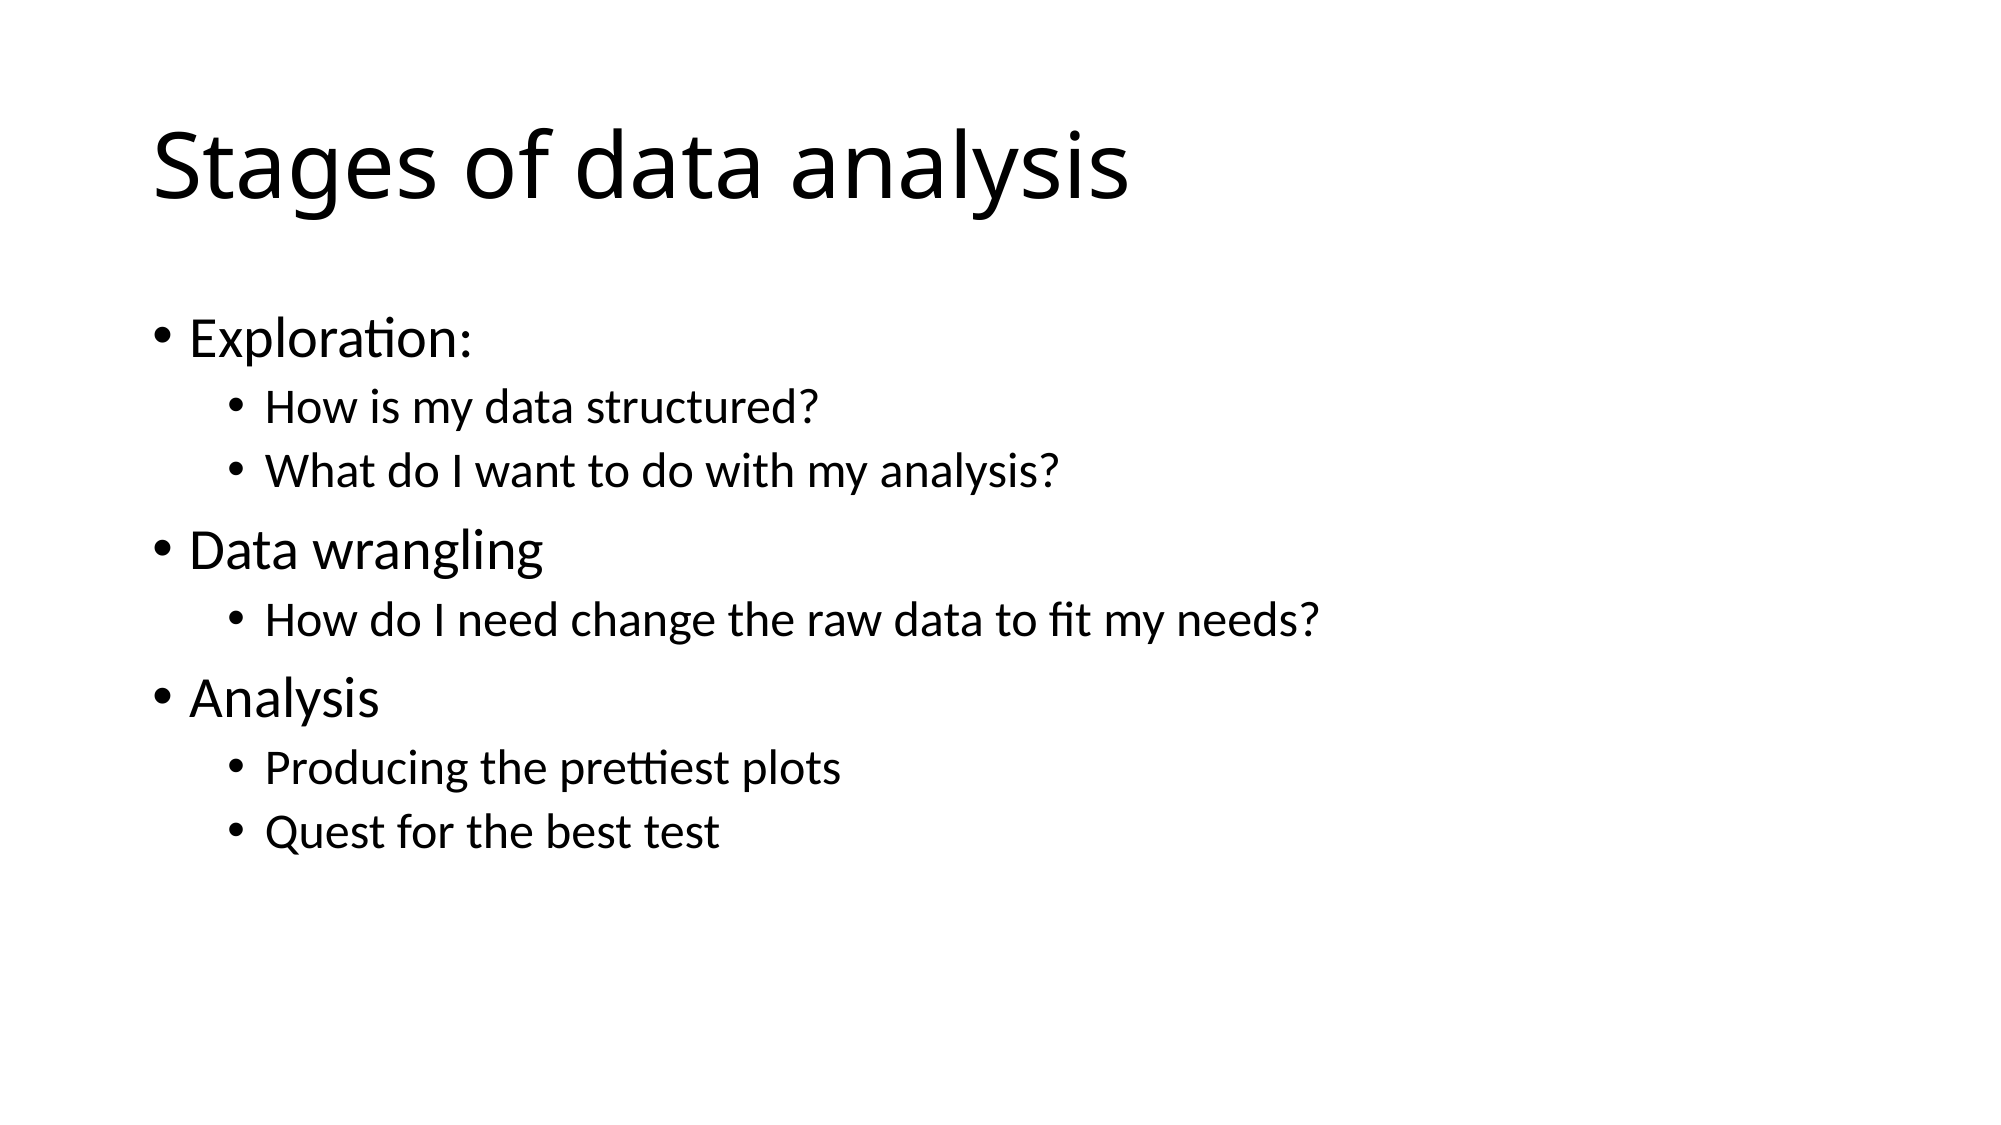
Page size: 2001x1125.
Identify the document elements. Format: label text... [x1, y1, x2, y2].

list Exploration: How is my data structured? What do I want to do with my analysis? Data wrangling How do I need change the raw data to fit my needs? Analysis Producing the prettiest plots Quest for the best test [137, 299, 1863, 1014]
title Stages of data analysis [137, 59, 1863, 278]
